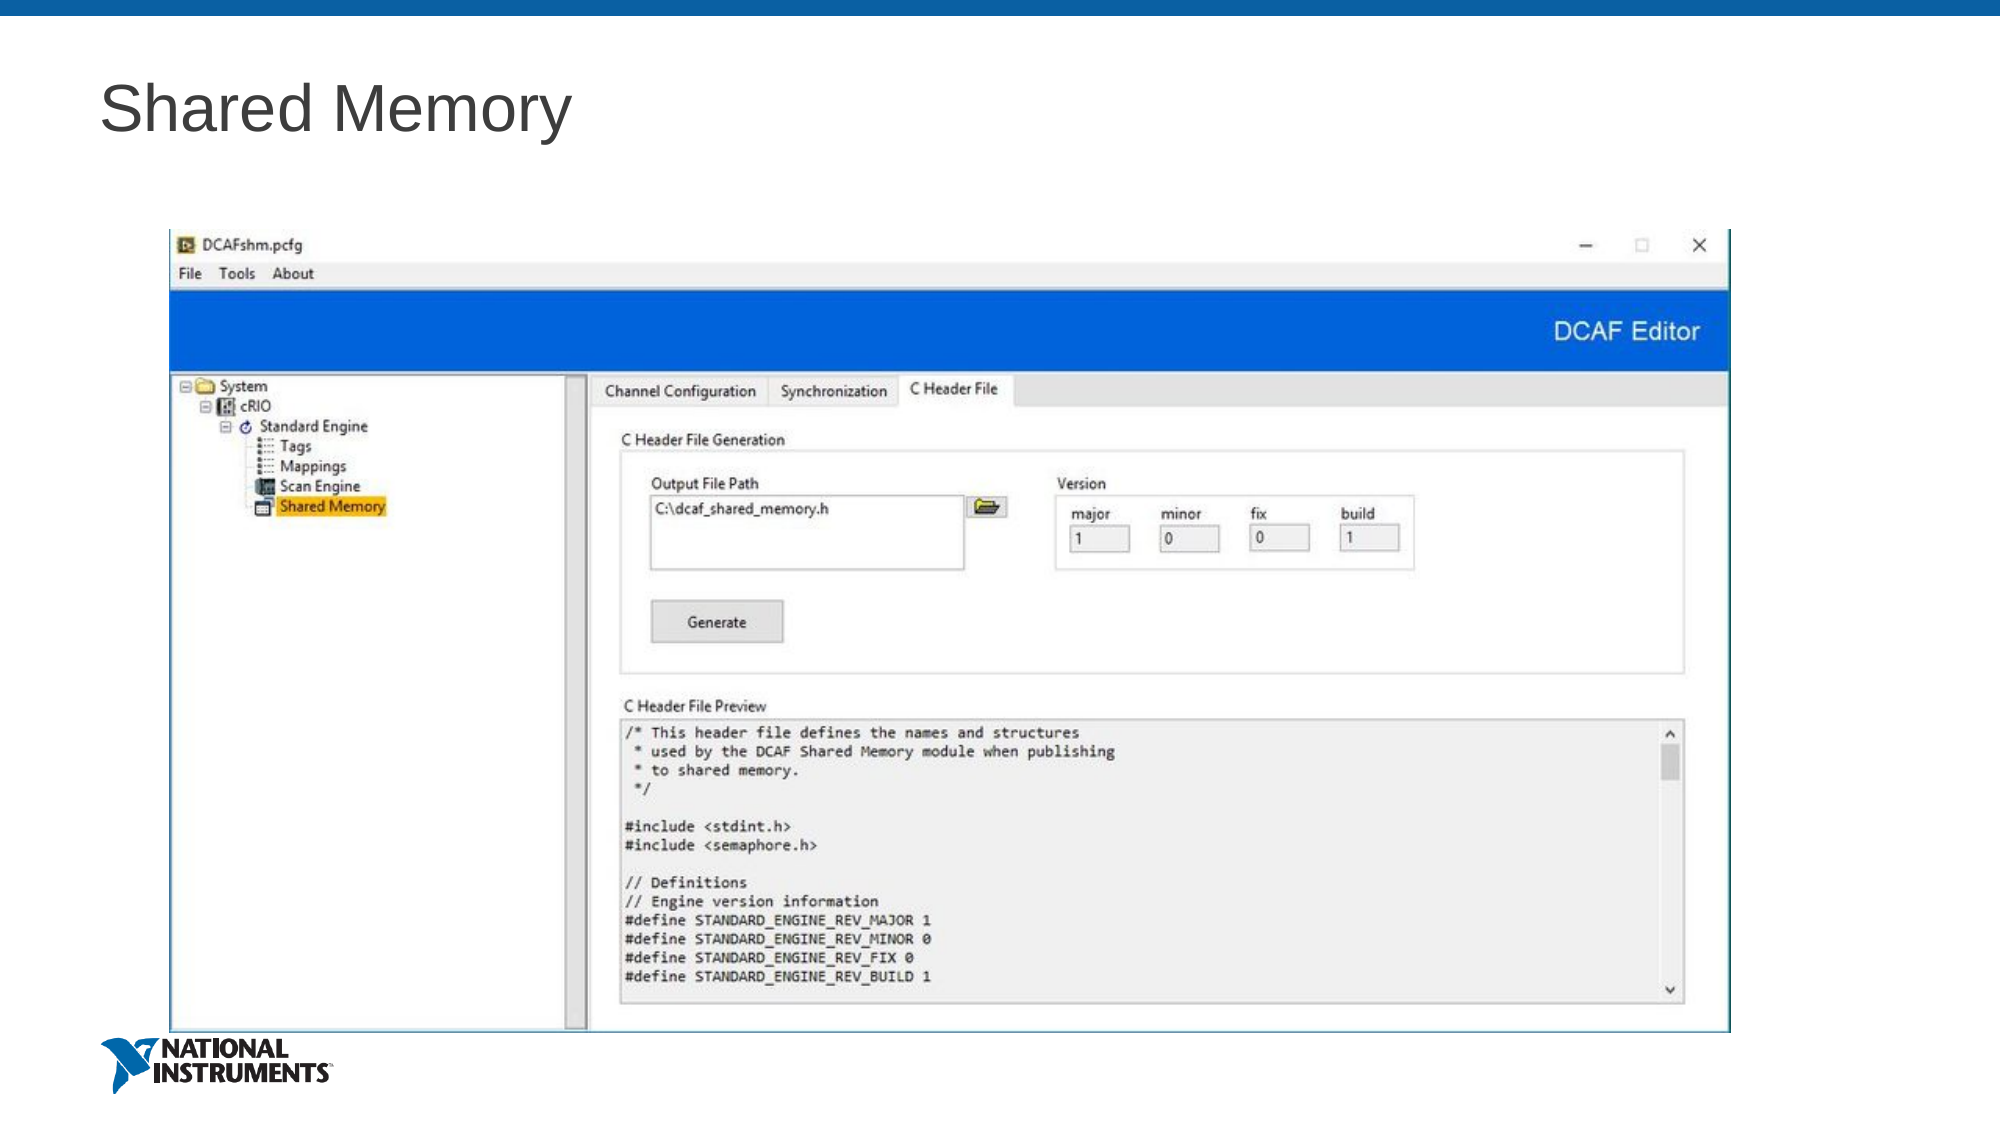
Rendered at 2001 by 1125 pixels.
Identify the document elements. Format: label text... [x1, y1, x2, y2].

picture [169, 229, 1731, 1033]
title Shared Memory [99, 60, 1900, 160]
